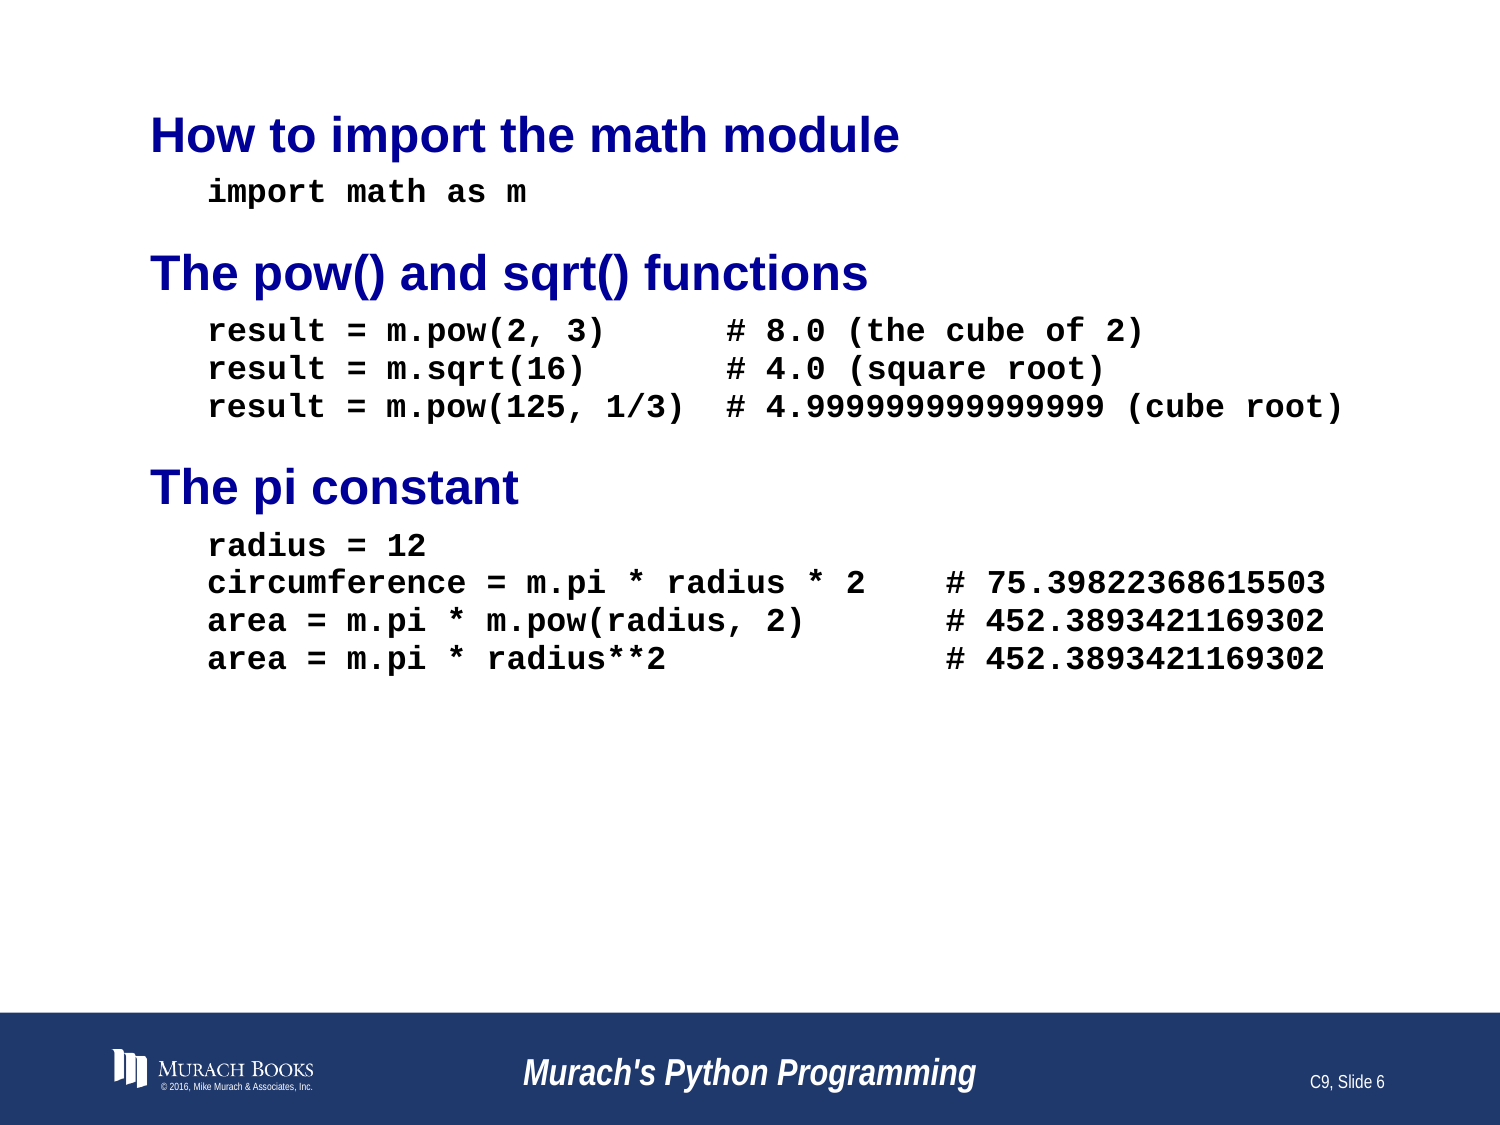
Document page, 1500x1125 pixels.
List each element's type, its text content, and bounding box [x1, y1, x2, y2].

slide_number C9, Slide 6 [1087, 1025, 1400, 1100]
slide_number Murach's Python Programming [463, 1025, 1050, 1100]
title How to import the math module [150, 102, 1350, 164]
footer © 2016, Mike Murach & Associates, Inc. [12, 1025, 463, 1100]
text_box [149, 174, 1348, 680]
